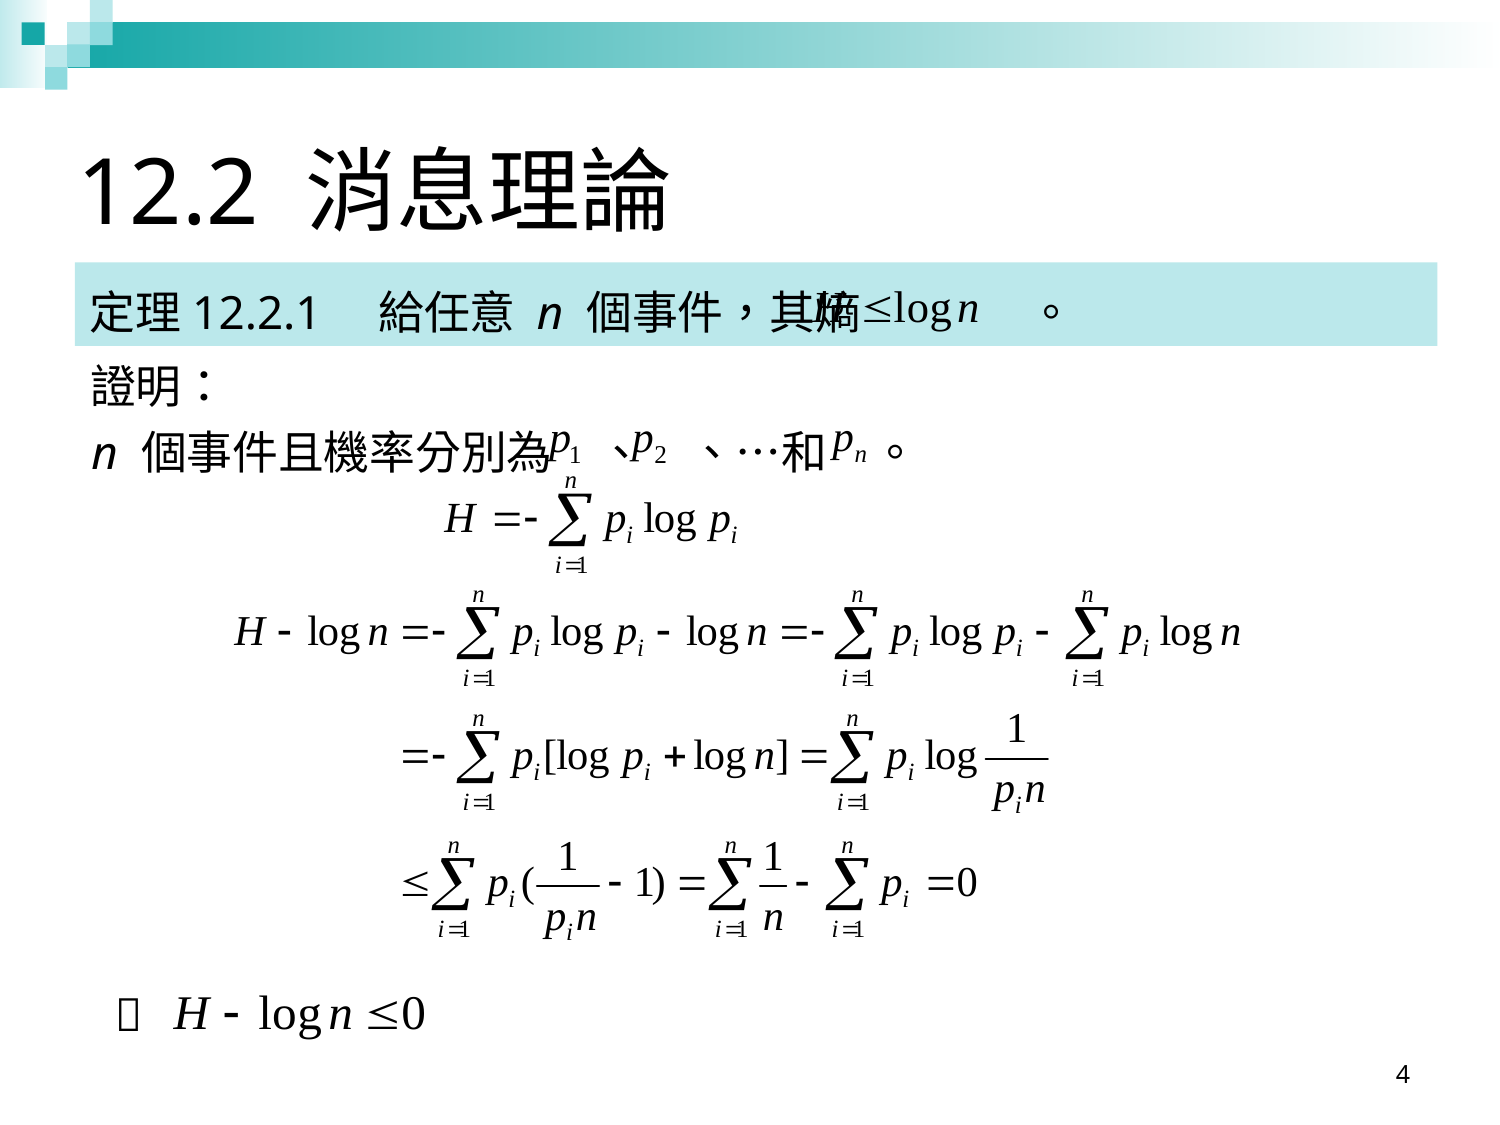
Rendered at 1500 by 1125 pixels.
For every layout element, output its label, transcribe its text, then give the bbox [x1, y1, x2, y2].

slide_number 4 [1074, 1060, 1426, 1101]
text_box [74, 262, 1438, 1051]
title 12.2 消息理論 [62, 75, 1438, 300]
